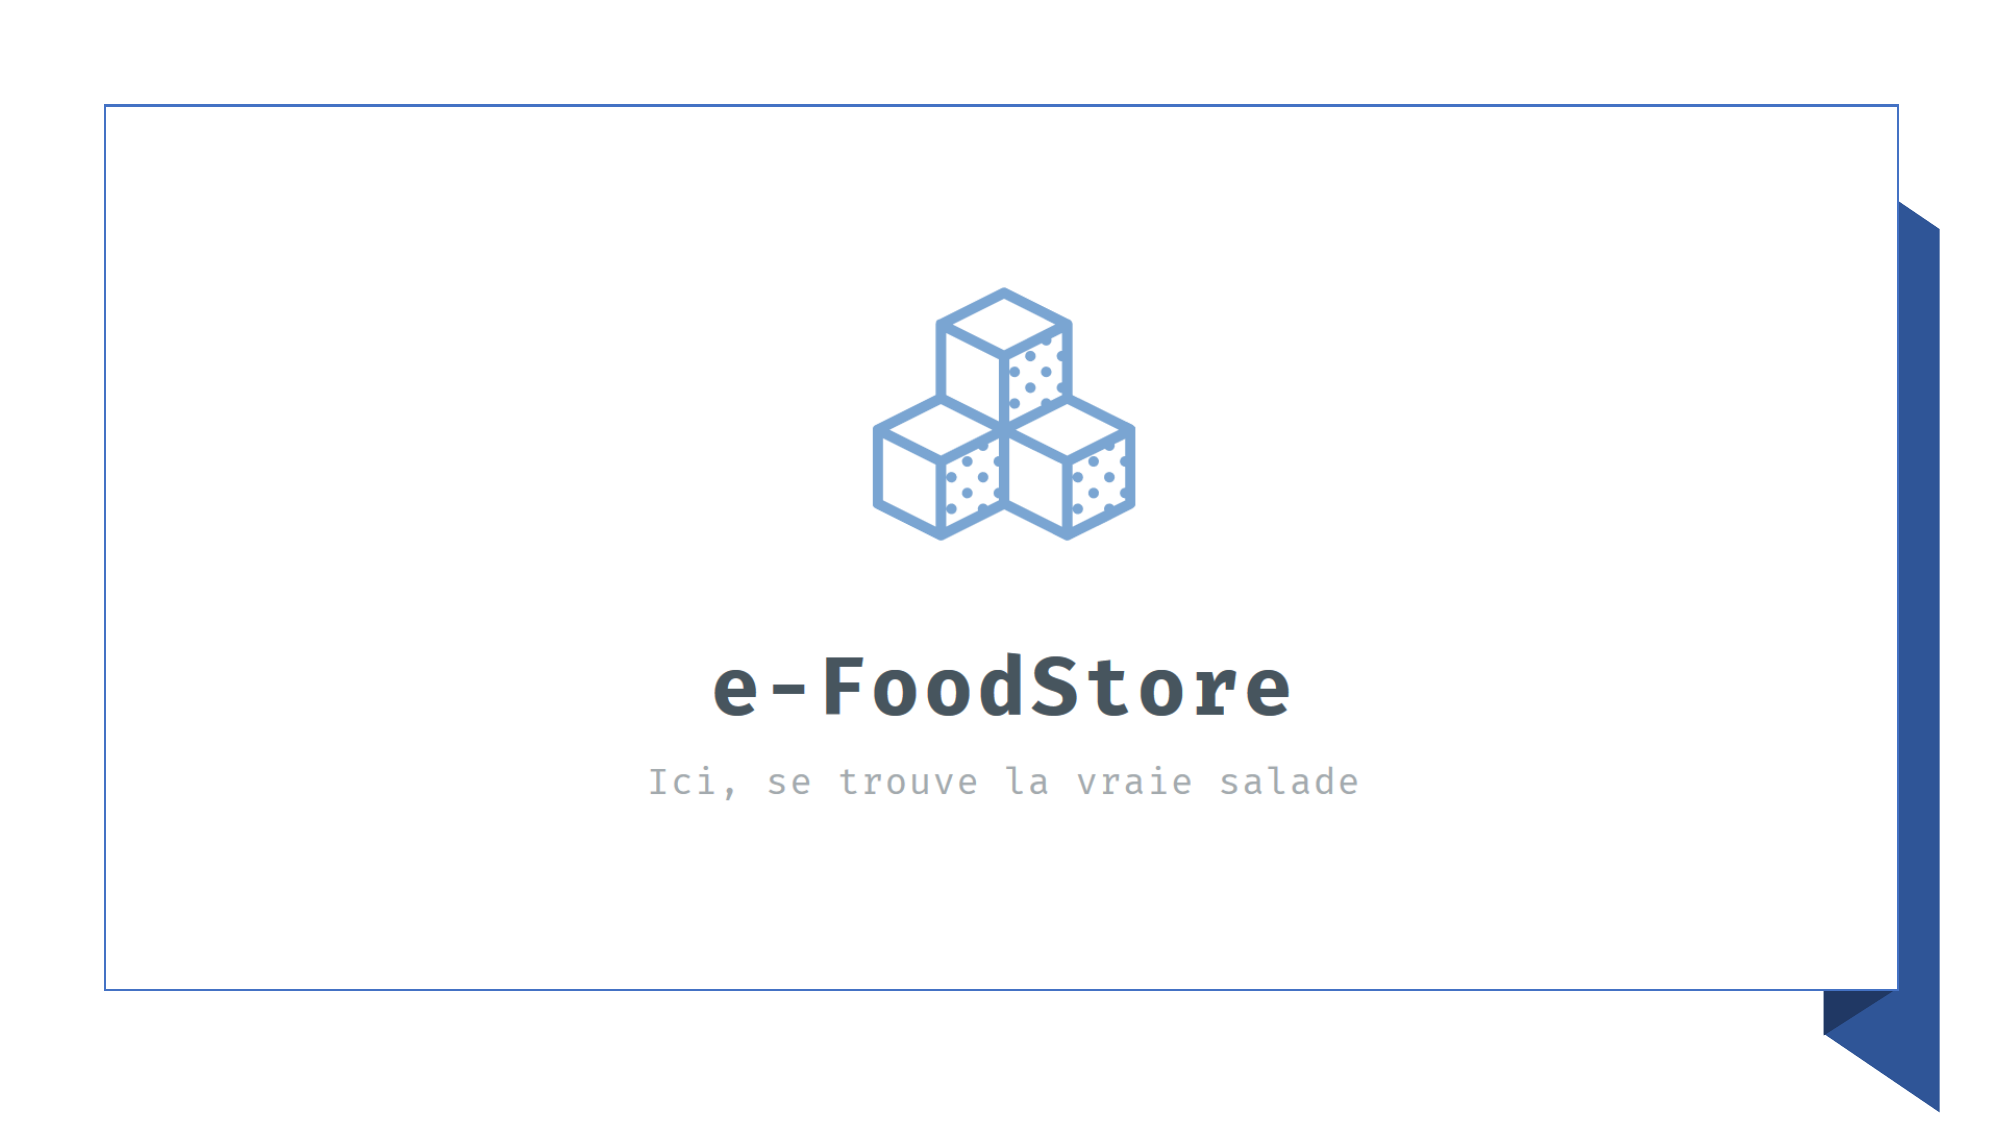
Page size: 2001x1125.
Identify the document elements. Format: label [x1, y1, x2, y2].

text_box [1825, 201, 1940, 1113]
text_box [104, 105, 1899, 990]
text_box [1823, 990, 1893, 1036]
picture [579, 134, 1424, 989]
